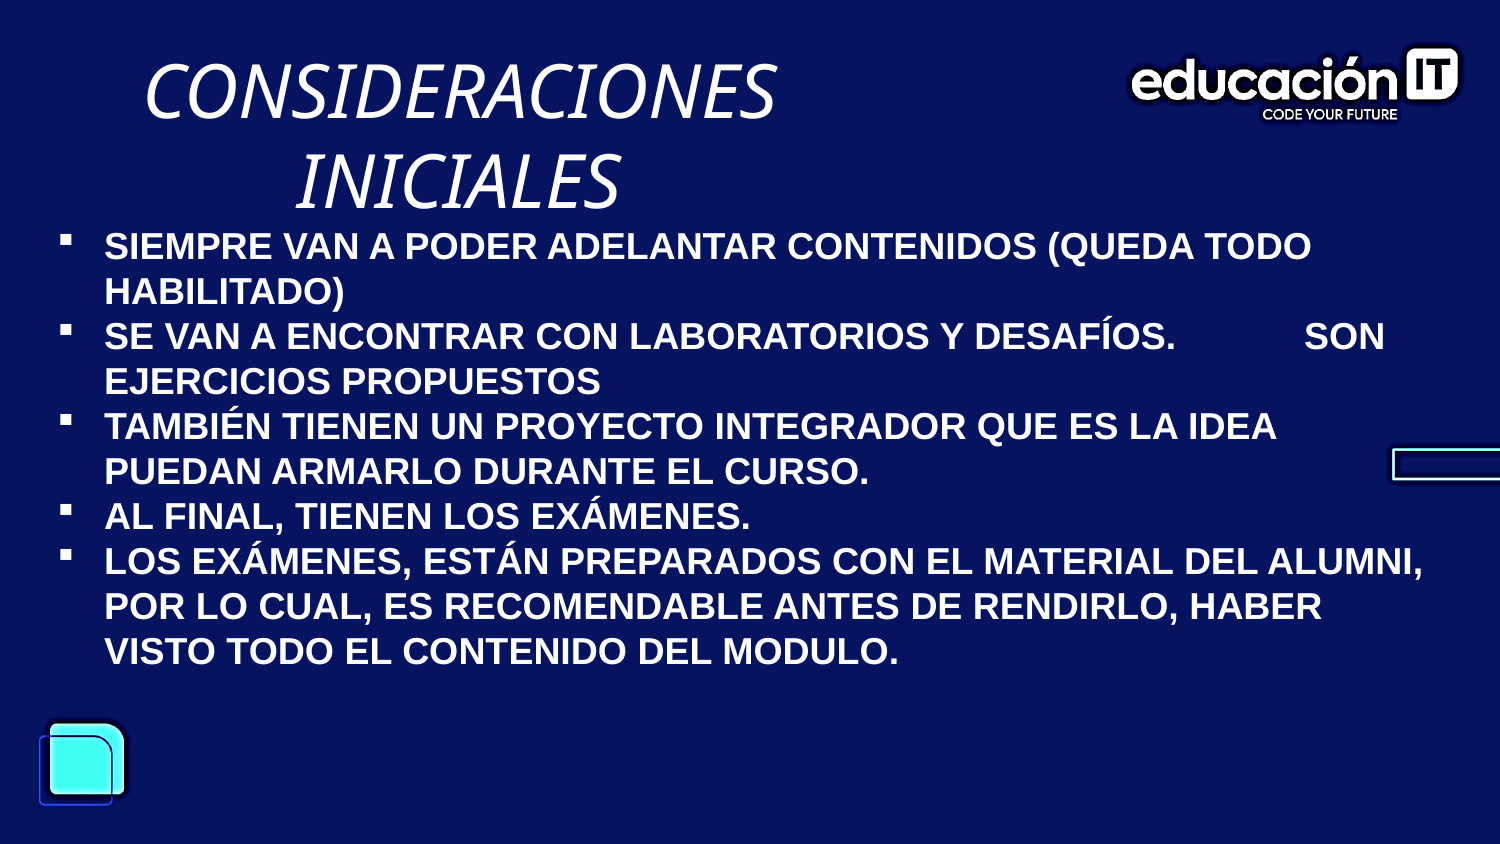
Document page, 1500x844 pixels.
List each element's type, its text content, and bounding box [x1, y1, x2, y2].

text_box CONSIDERACIONES INICIALES [42, 52, 878, 215]
text_box SIEMPRE VAN A PODER ADELANTAR CONTENIDOS (QUEDA TODO HABILITADO) SE VAN A ENCONTRAR CON LABORATORIOS Y DESAFÍOS. SON EJERCICIOS PROPUESTOS TAMBIÉN TIENEN UN PROYECTO INTEGRADOR QUE ES LA IDEA PUEDAN ARMARLO DURANTE EL CURSO. AL FINAL, TIENEN LOS EXÁMENES. LOS EXÁMENES, ESTÁN PREPARADOS CON EL MATERIAL DEL ALUMNI, POR LO CUAL, ES RECOMENDABLE ANTES DE RENDIRLO, HABER VISTO TODO EL CONTENIDO DEL MODULO. [42, 214, 1458, 680]
picture [0, 0, 1500, 844]
